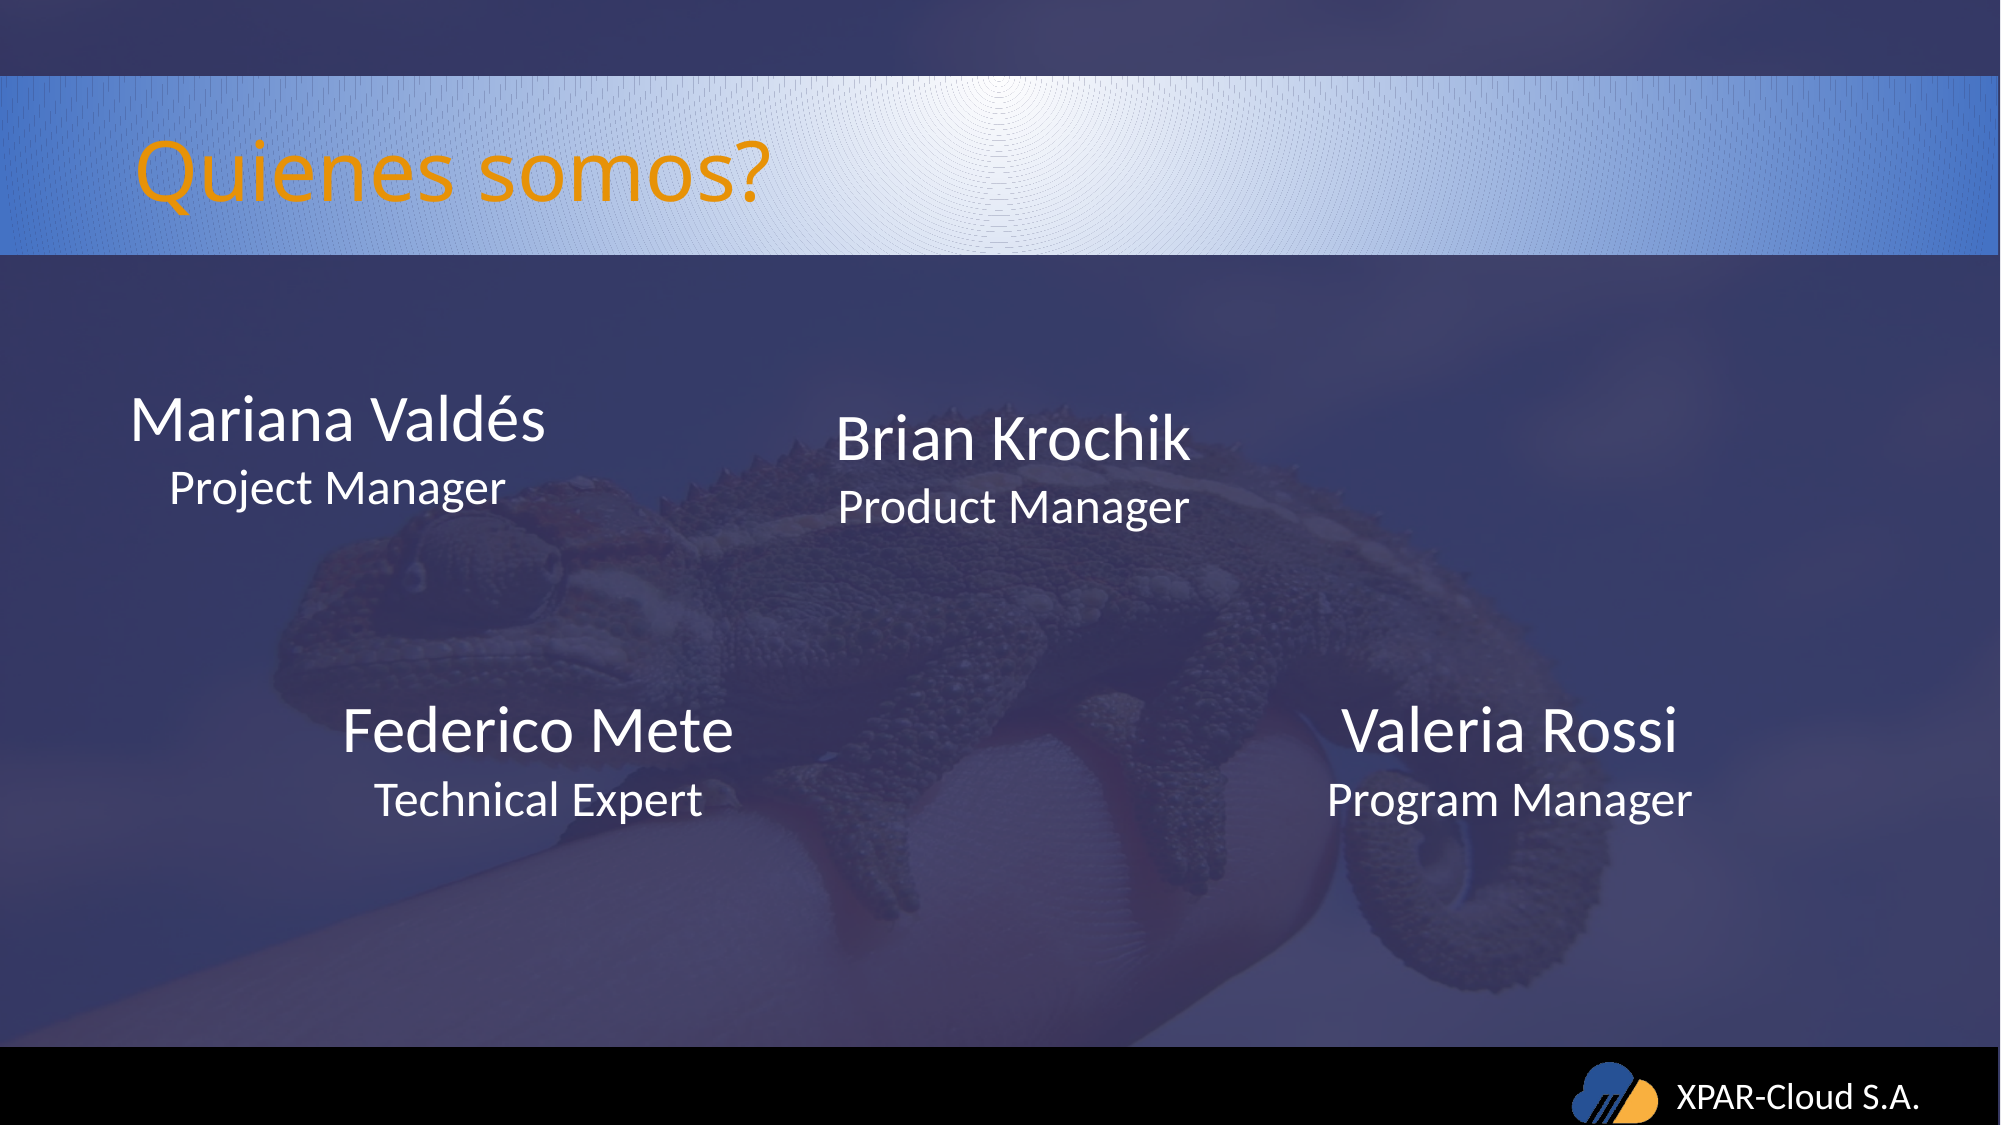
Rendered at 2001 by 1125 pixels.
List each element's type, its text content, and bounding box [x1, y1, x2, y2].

text_box Federico Mete Technical Expert [200, 678, 877, 834]
text_box Valeria Rossi Program Manager [1172, 678, 1849, 834]
text_box Mariana Valdés Project Manager [0, 367, 676, 522]
picture [0, 0, 2001, 1125]
picture [1567, 1060, 1661, 1125]
text_box Brian Krochik Product Manager [675, 386, 1352, 542]
text_box Quienes somos? [64, 122, 842, 251]
